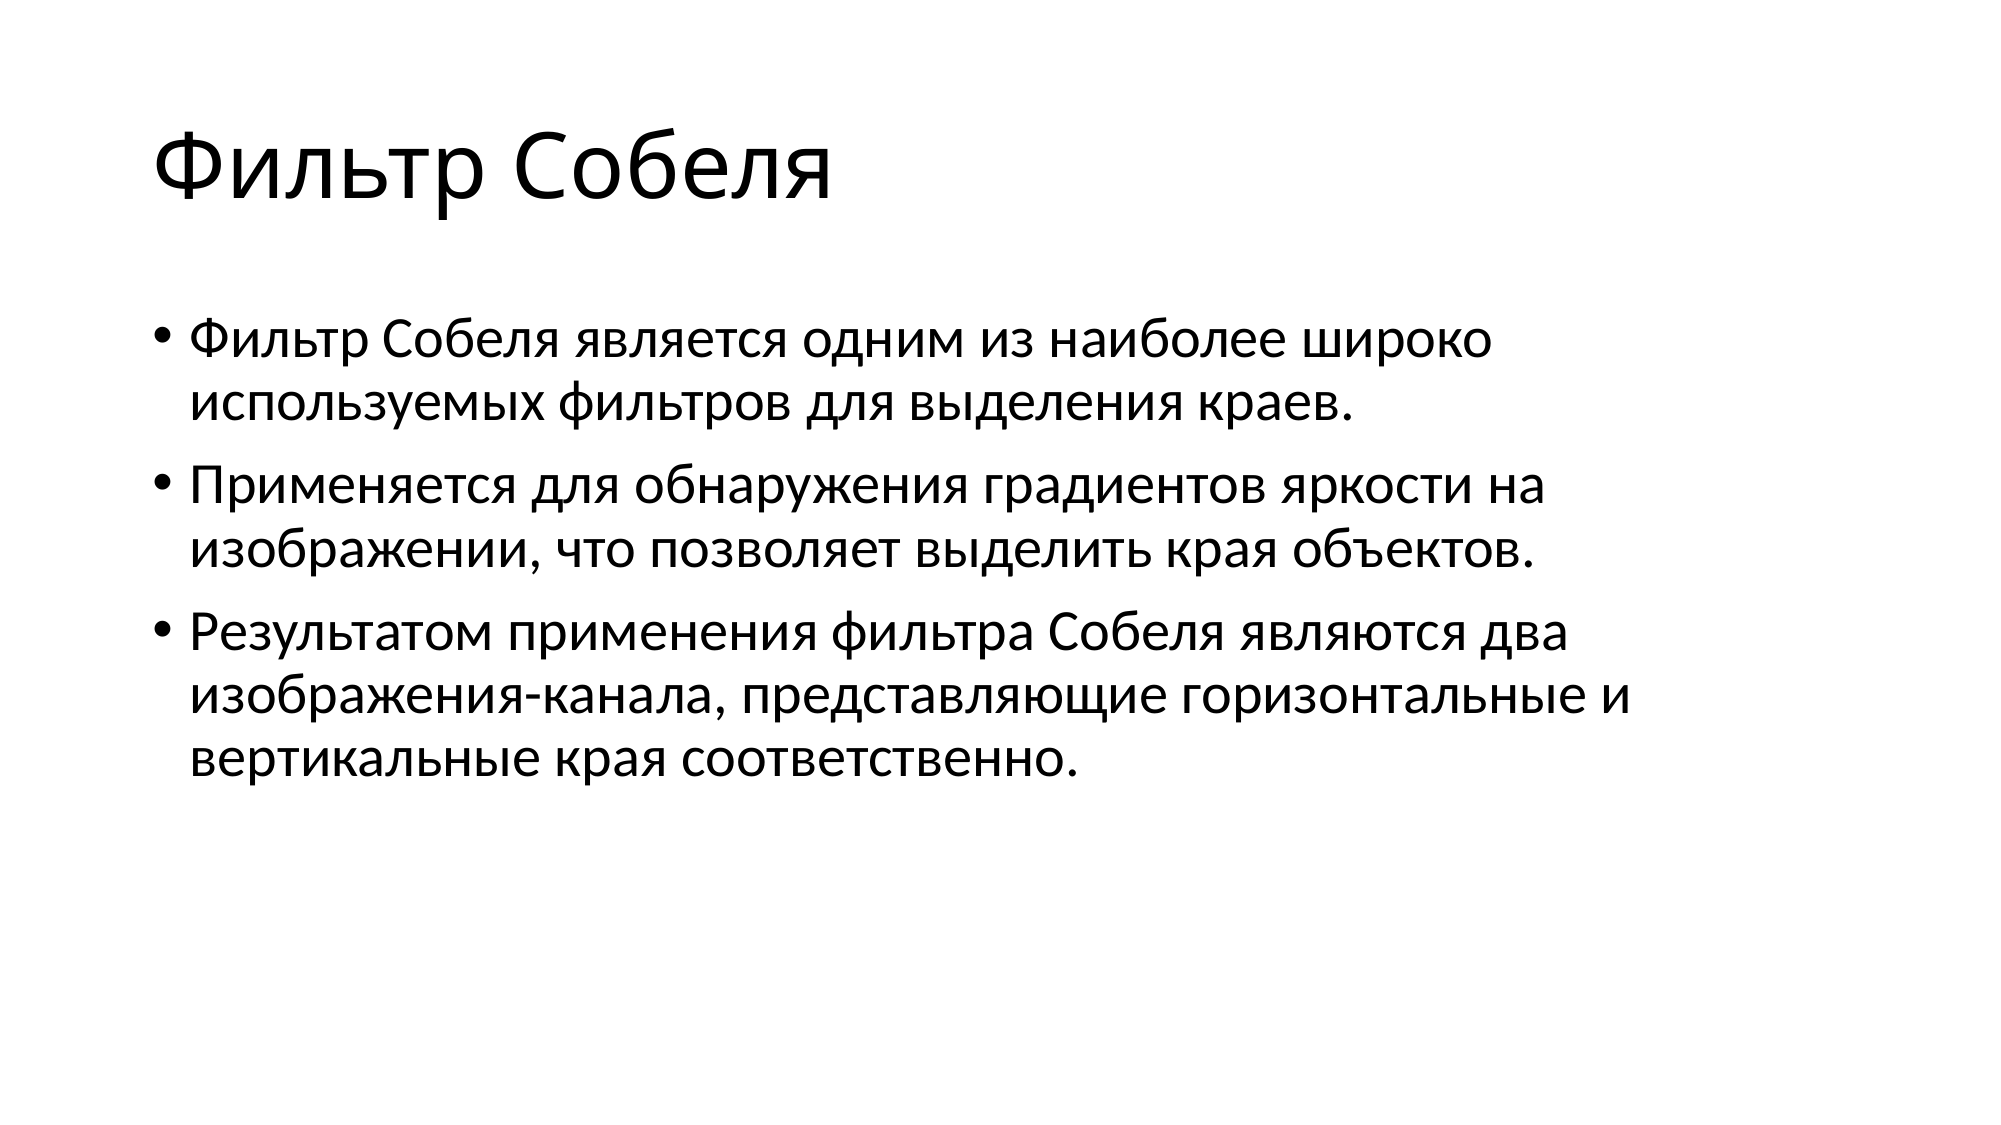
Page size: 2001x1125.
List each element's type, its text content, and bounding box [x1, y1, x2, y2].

list Фильтр Собеля является одним из наиболее широко используемых фильтров для выделения краев. Применяется для обнаружения градиентов яркости на изображении, что позволяет выделить края объектов. Результатом применения фильтра Собеля являются два изображения-канала, представляющие горизонтальные и вертикальные края соответственно. [137, 299, 1863, 1014]
title Фильтр Собеля [137, 59, 1863, 278]
